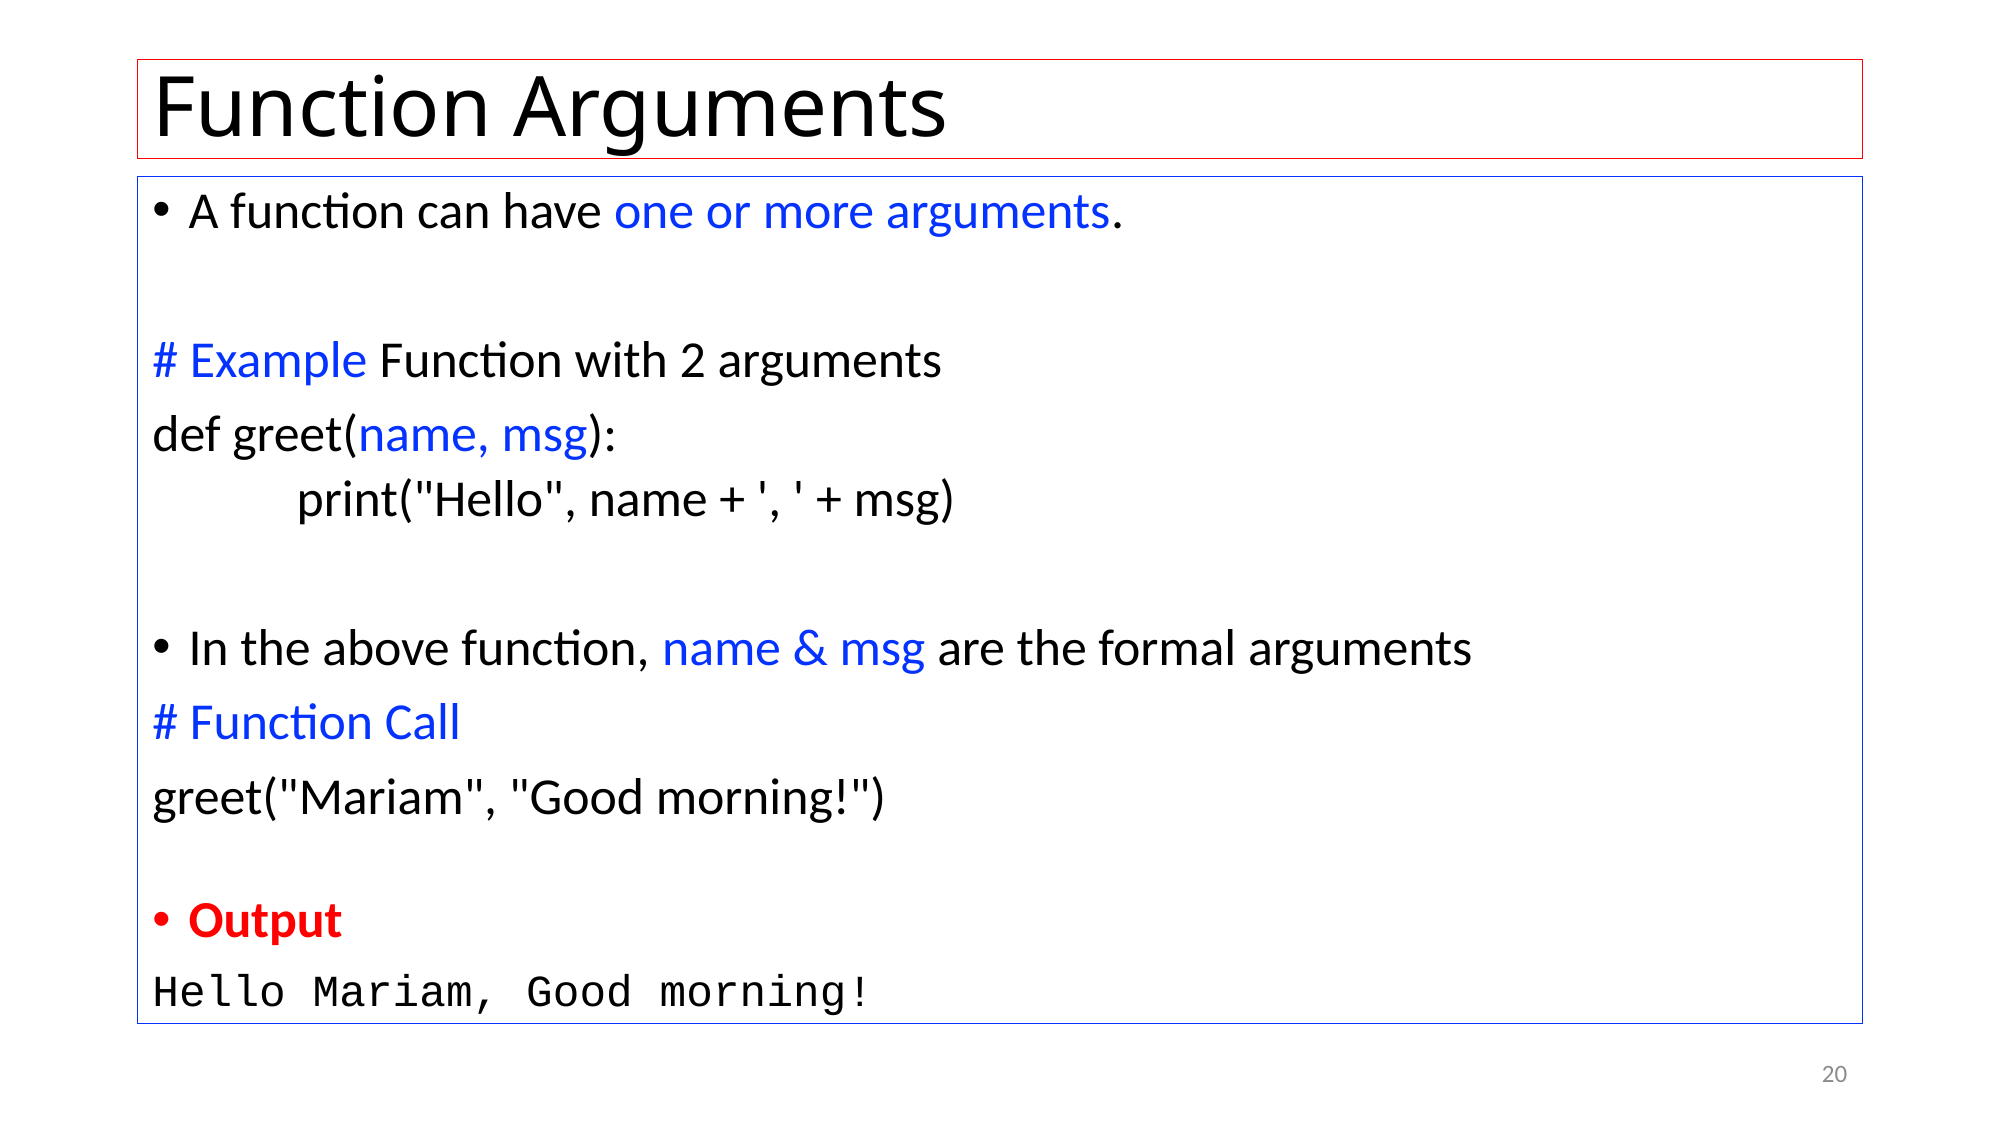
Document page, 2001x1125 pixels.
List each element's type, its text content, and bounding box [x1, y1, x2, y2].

slide_number 20 [1412, 1042, 1863, 1103]
title Function Arguments [137, 59, 1863, 159]
list A function can have one or more arguments. # Example Function with 2 arguments def greet(name, msg): print("Hello", name + ', ' + msg) In the above function, name & msg are the formal arguments # Function Call greet("Mariam", "Good morning!") Output Hello Mariam, Good morning! [137, 176, 1863, 1024]
